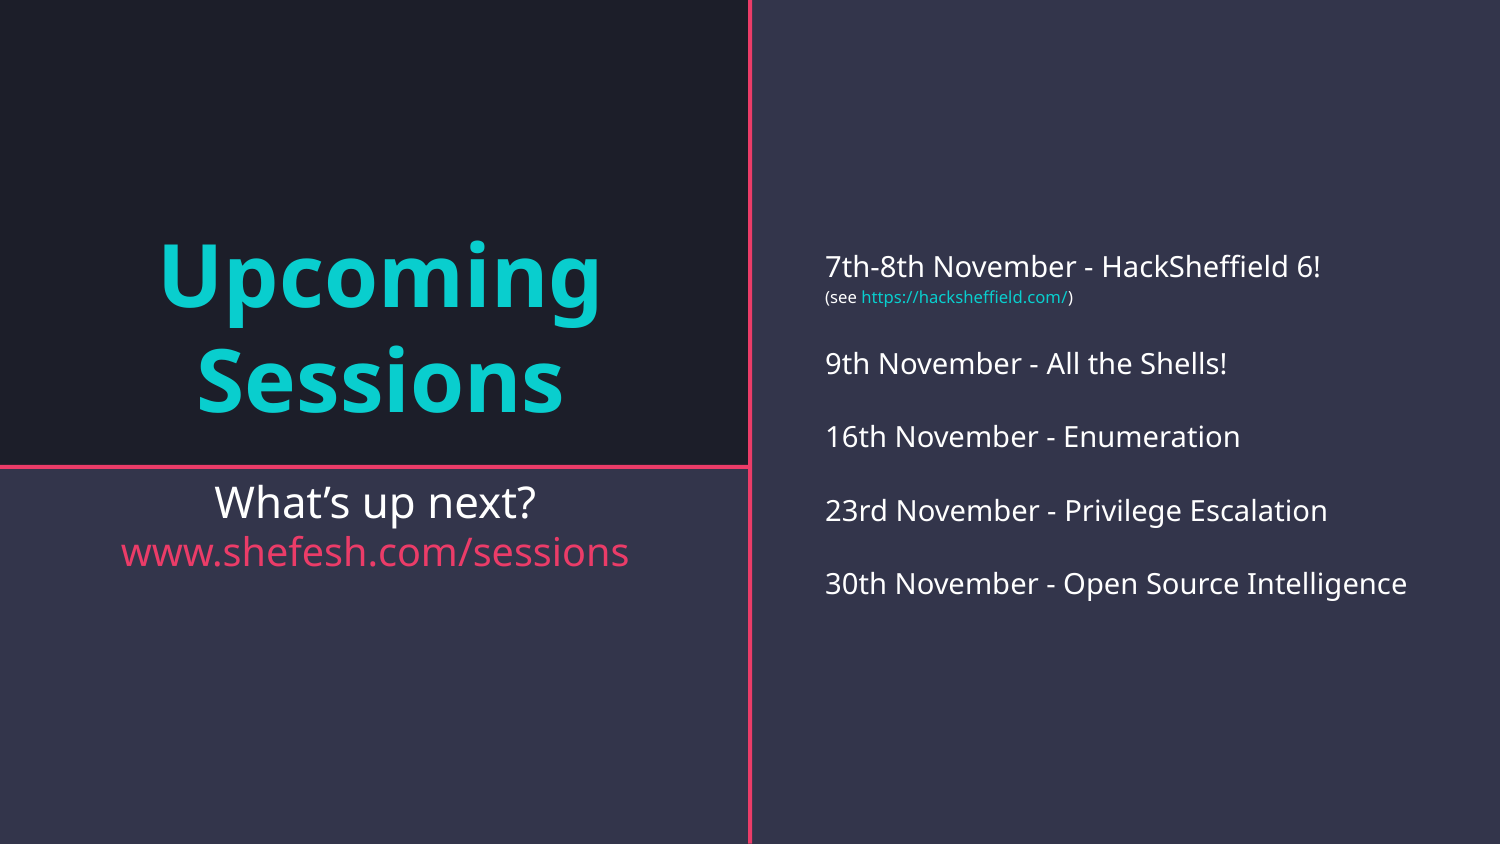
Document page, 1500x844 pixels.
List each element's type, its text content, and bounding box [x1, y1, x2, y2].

subtitle What’s up next? www.shefesh.com/sessions [43, 459, 708, 663]
list 7th-8th November - HackSheffield 6! (see https://hacksheffield.com/) 9th November - All the Shells! 16th November - Enumeration 23rd November - Privilege Escalation 30th November - Open Source Intelligence [810, 118, 1440, 725]
title Upcoming Sessions [43, 39, 719, 446]
